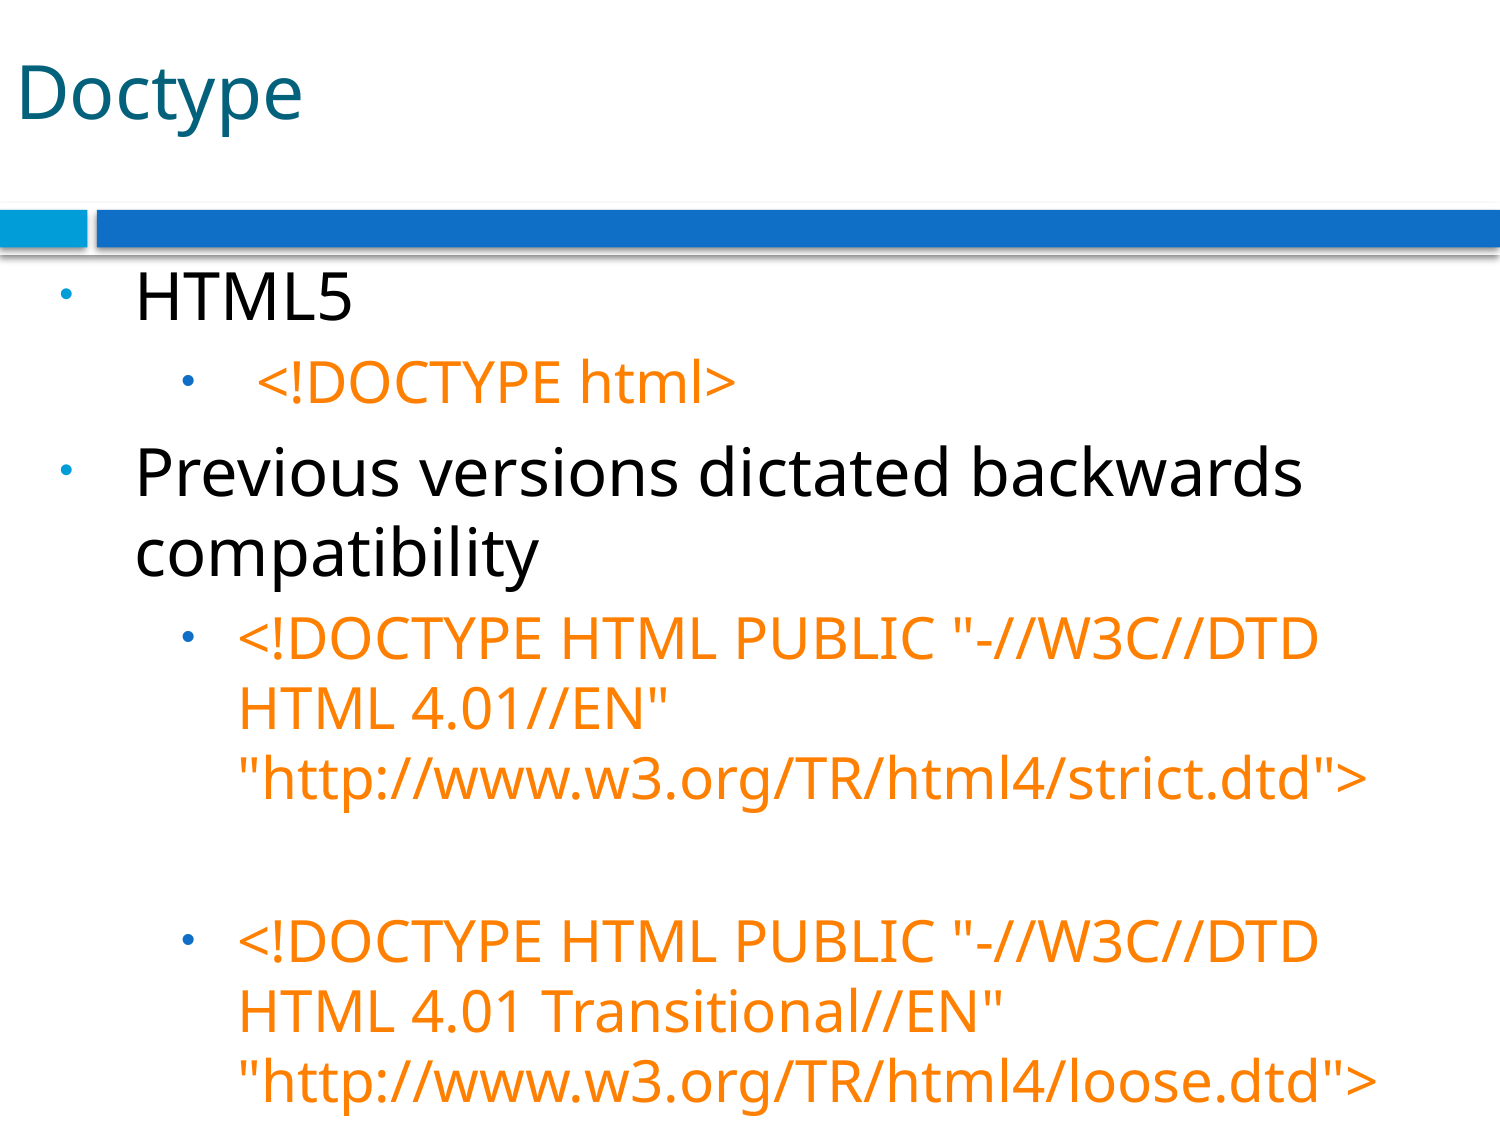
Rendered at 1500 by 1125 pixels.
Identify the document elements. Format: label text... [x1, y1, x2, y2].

title Doctype [0, 31, 1500, 148]
list HTML5 <!DOCTYPE html> Previous versions dictated backwards compatibility <!DOCTYPE HTML PUBLIC "-//W3C//DTD HTML 4.01//EN" "http://www.w3.org/TR/html4/strict.dtd"> <!DOCTYPE HTML PUBLIC "-//W3C//DTD HTML 4.01 Transitional//EN" "http://www.w3.org/TR/html4/loose.dtd"> [44, 246, 1456, 960]
